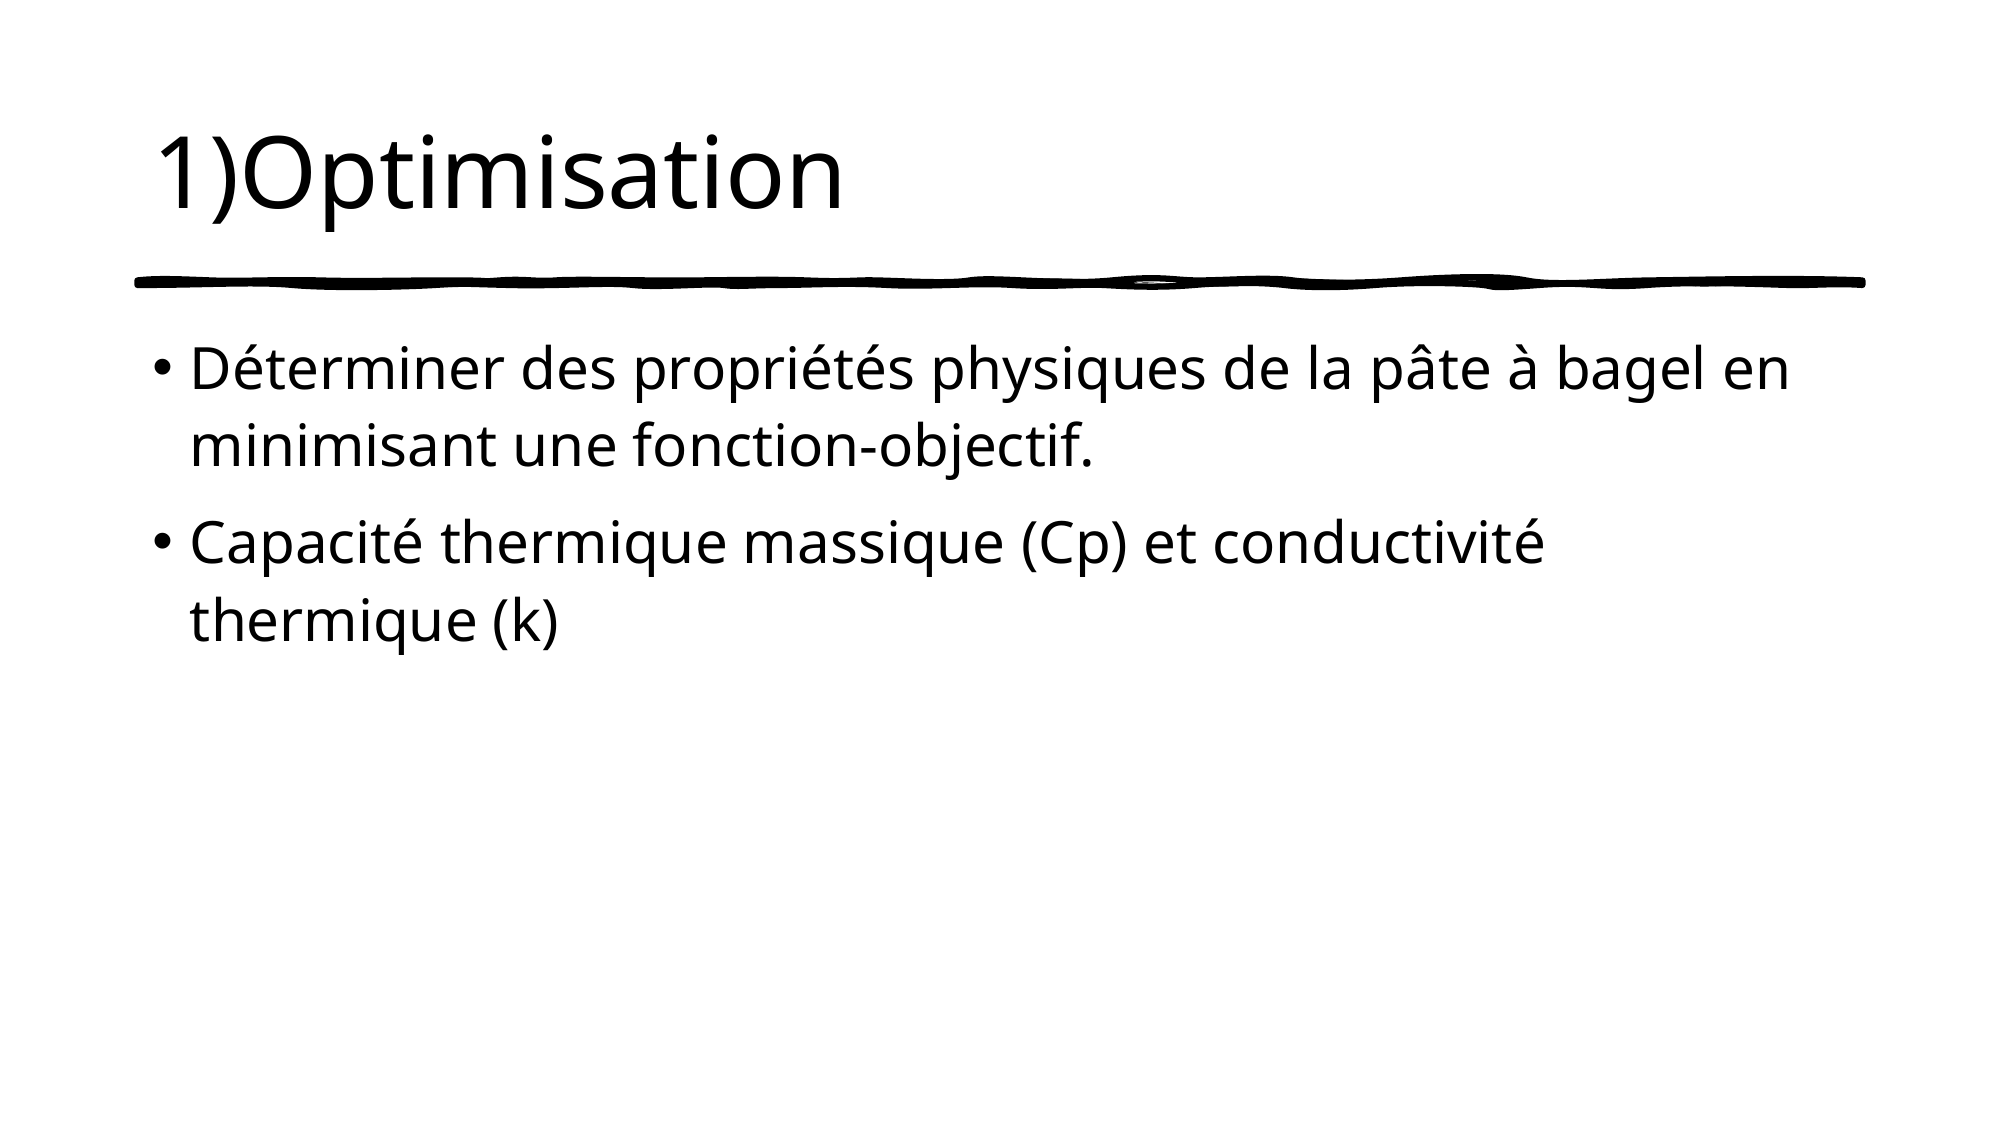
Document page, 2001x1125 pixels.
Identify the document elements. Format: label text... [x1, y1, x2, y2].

title 1)Optimisation [137, 59, 1863, 278]
